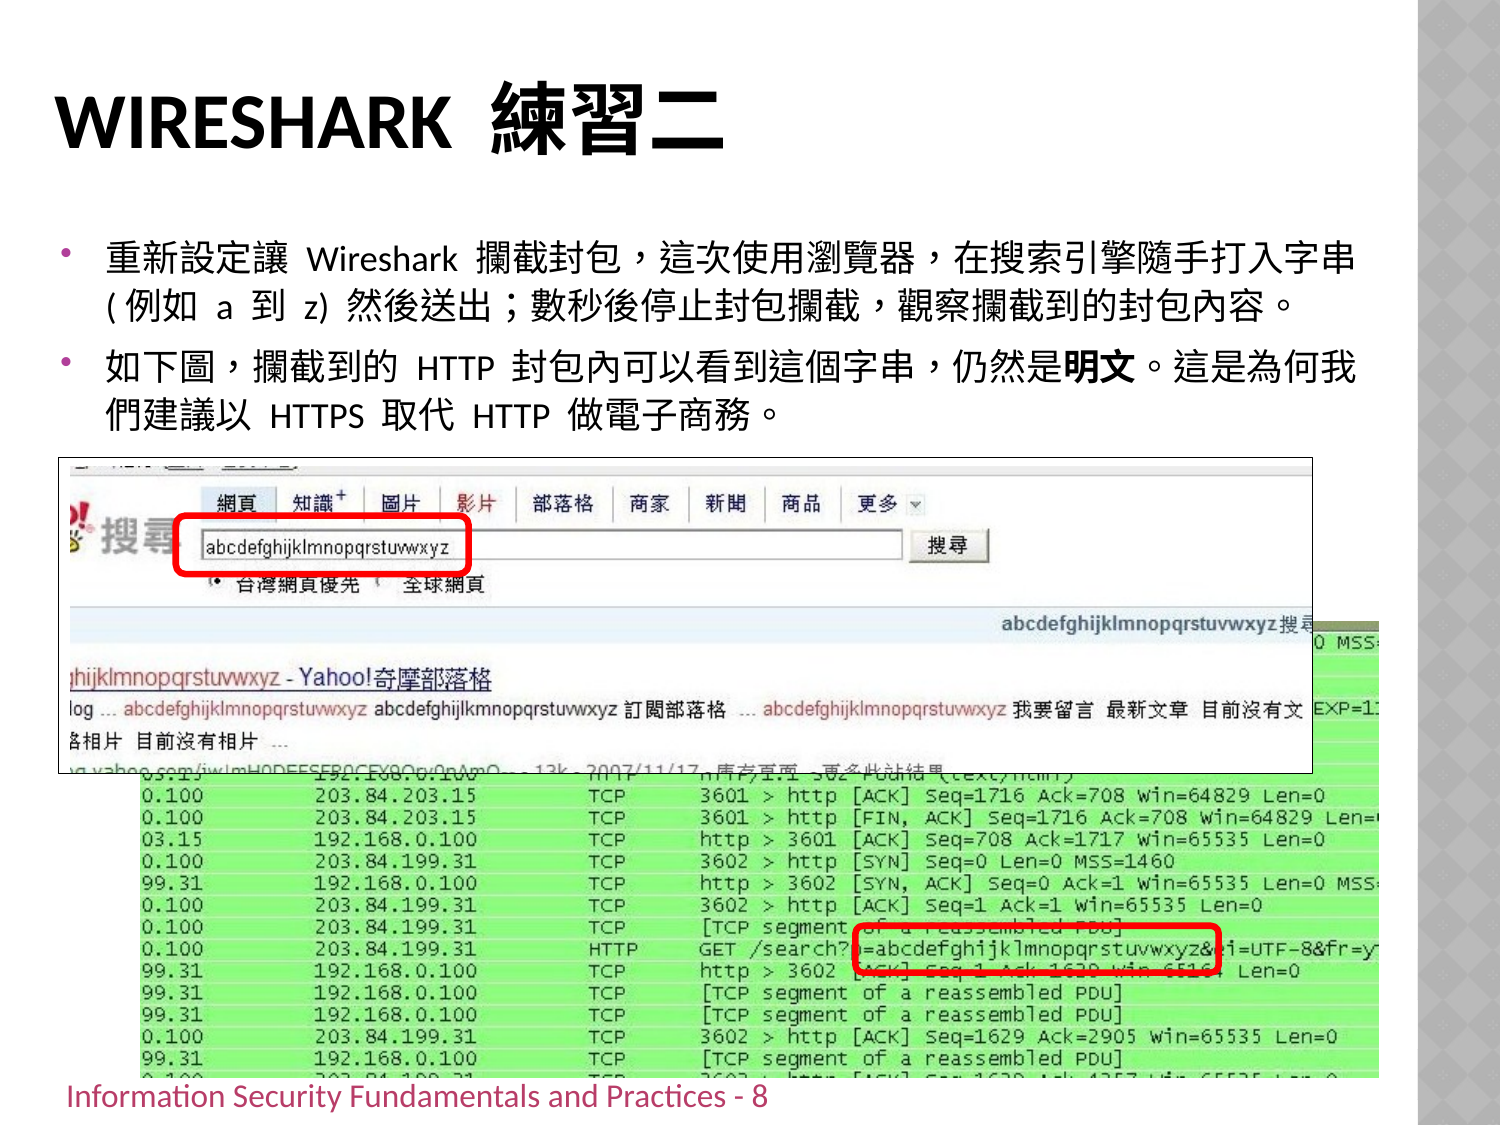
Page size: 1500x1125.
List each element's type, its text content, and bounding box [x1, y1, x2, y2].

text_box [55, 454, 1316, 777]
title Wireshark 練習二 [46, 52, 1395, 164]
list 重新設定讓 Wireshark 攔截封包，這次使用瀏覽器，在搜索引擎隨手打入字串 (例如 a 到 z) 然後送出；數秒後停止封包攔截，觀察攔截到的封包內容。 如下圖，攔截到的 HTTP 封包內可以看到這個字串，仍然是明文。這是為何我們建議以 HTTPS 取代 HTTP 做電子商務。 [46, 222, 1395, 446]
picture [140, 620, 1379, 1078]
picture [69, 466, 1313, 774]
